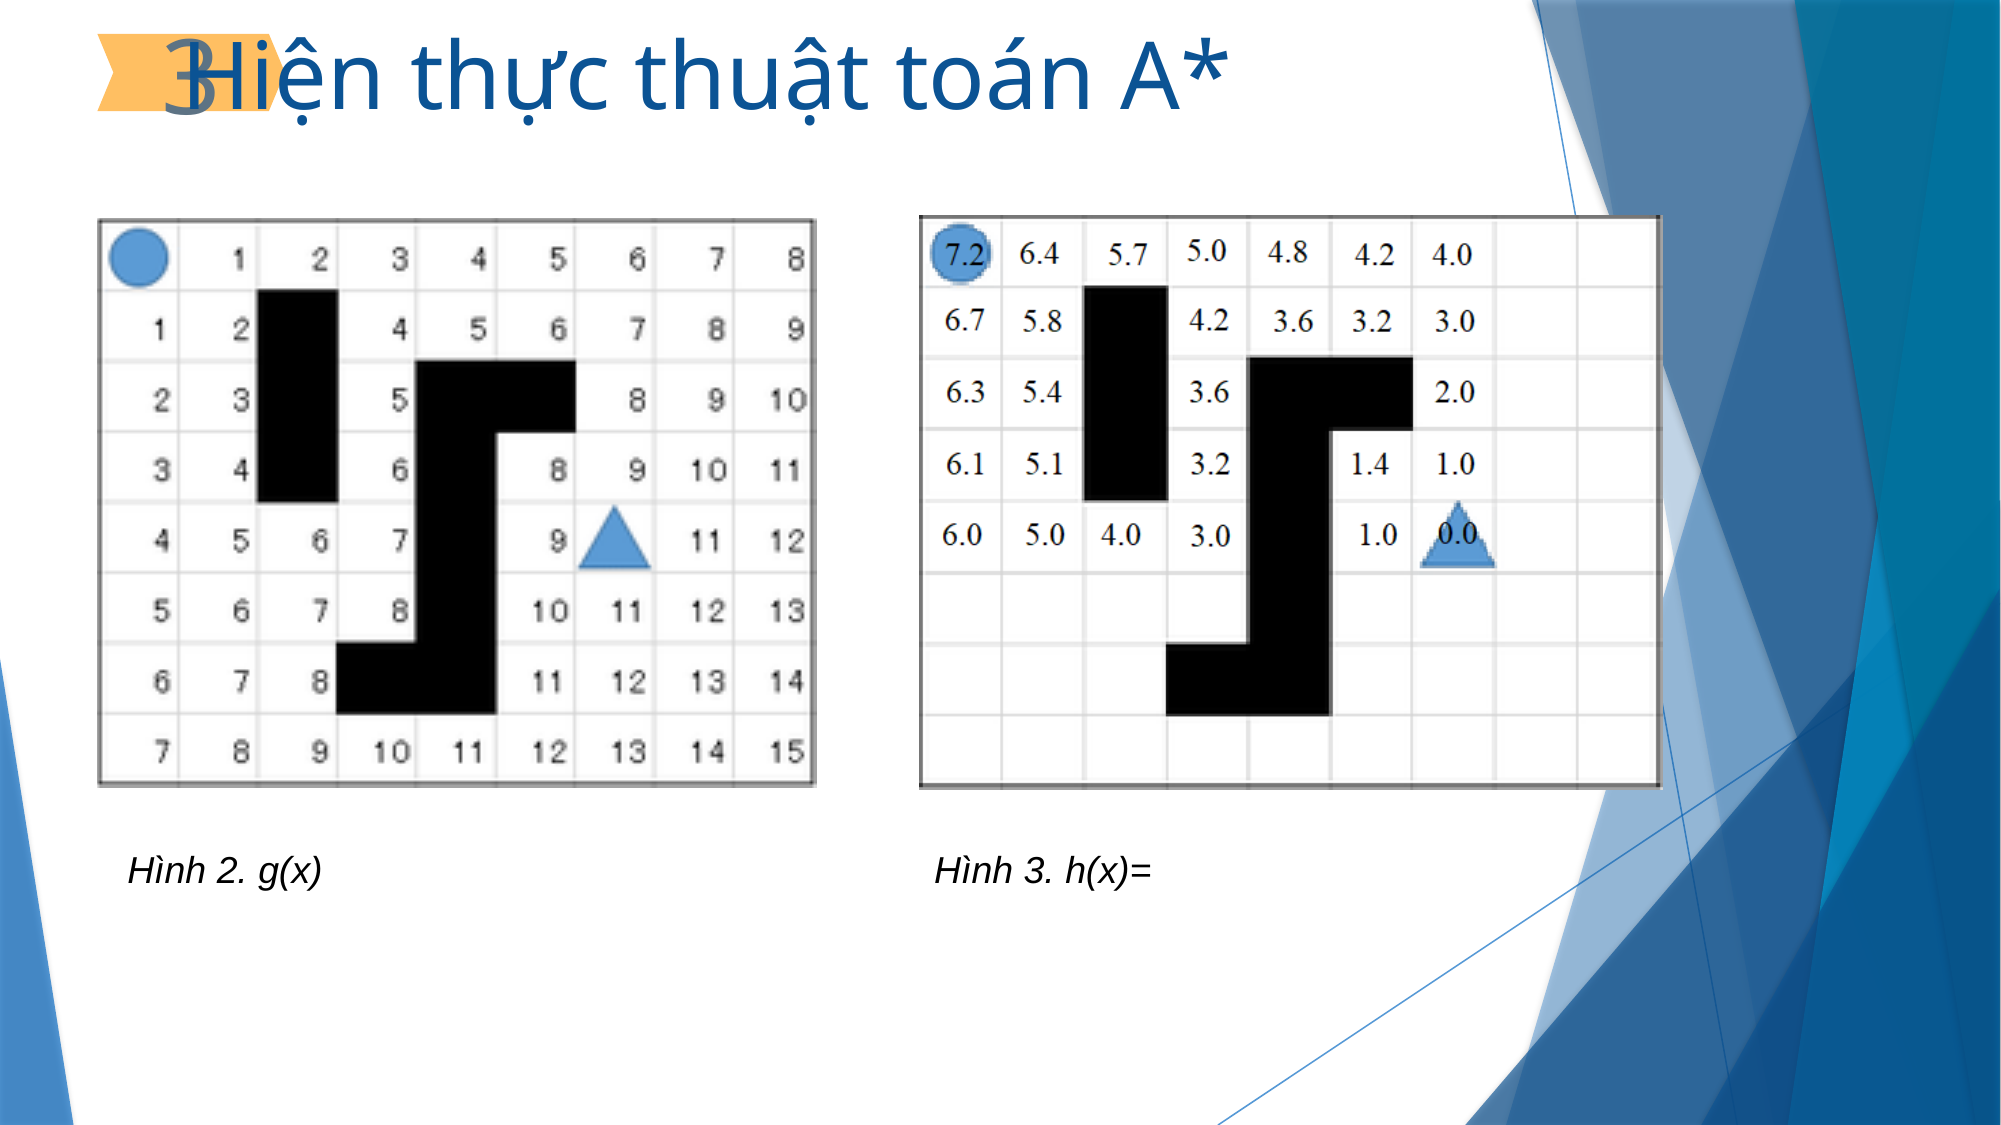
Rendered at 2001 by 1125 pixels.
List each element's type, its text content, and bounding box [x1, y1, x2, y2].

text_box 3 [97, 33, 166, 112]
picture [96, 217, 817, 788]
picture [918, 215, 1663, 791]
text_box Hình 2. g(x) [112, 838, 746, 898]
text_box Hiện thực thuật toán A* [166, 8, 1248, 136]
